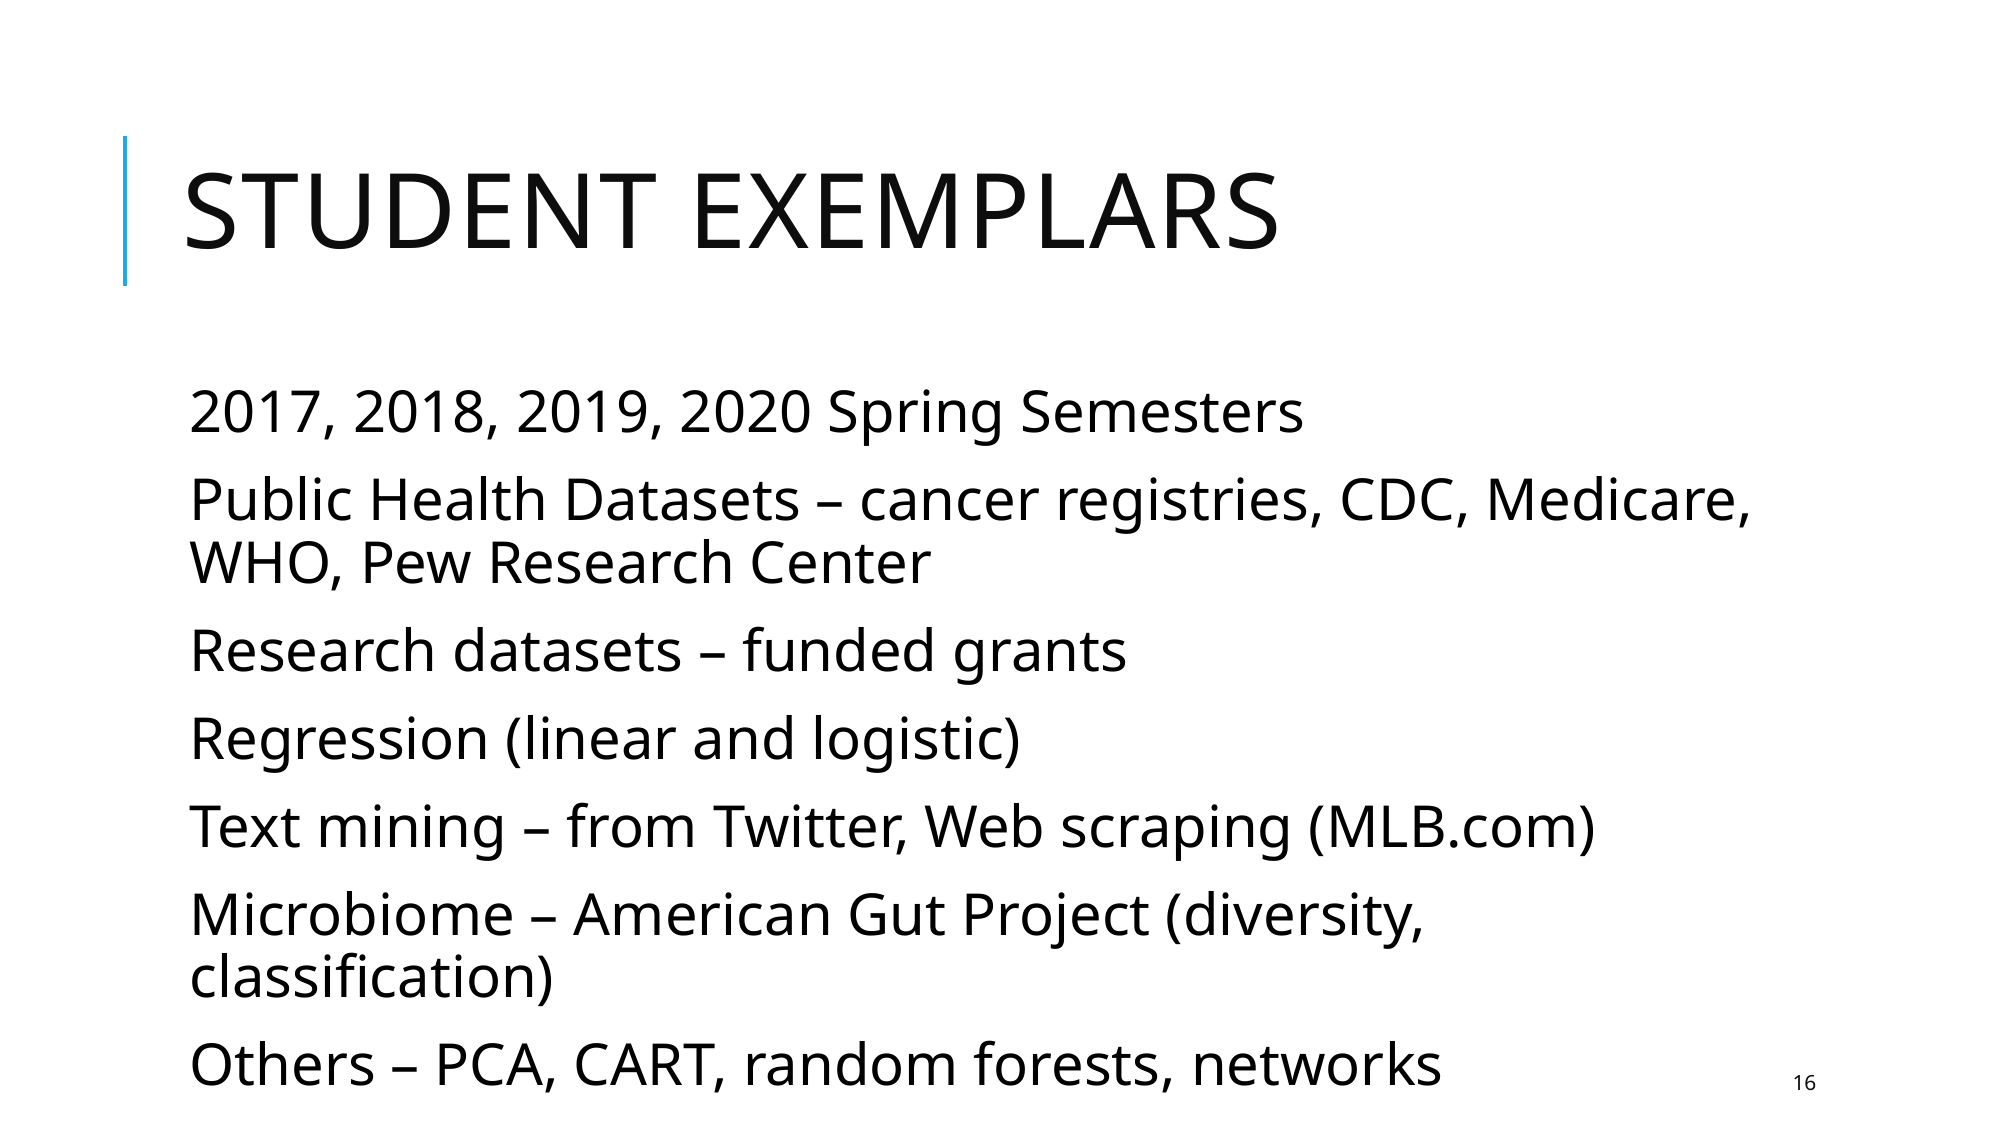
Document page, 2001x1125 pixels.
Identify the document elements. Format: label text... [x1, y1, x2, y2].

title Student exemplars [168, 96, 1763, 342]
slide_number 16 [1777, 1061, 1938, 1107]
list 2017, 2018, 2019, 2020 Spring Semesters Public Health Datasets – cancer registries, CDC, Medicare, WHO, Pew Research Center Research datasets – funded grants Regression (linear and logistic) Text mining – from Twitter, Web scraping (MLB.com) Microbiome – American Gut Project (diversity, classification) Others – PCA, CART, random forests, networks [168, 375, 1763, 1107]
